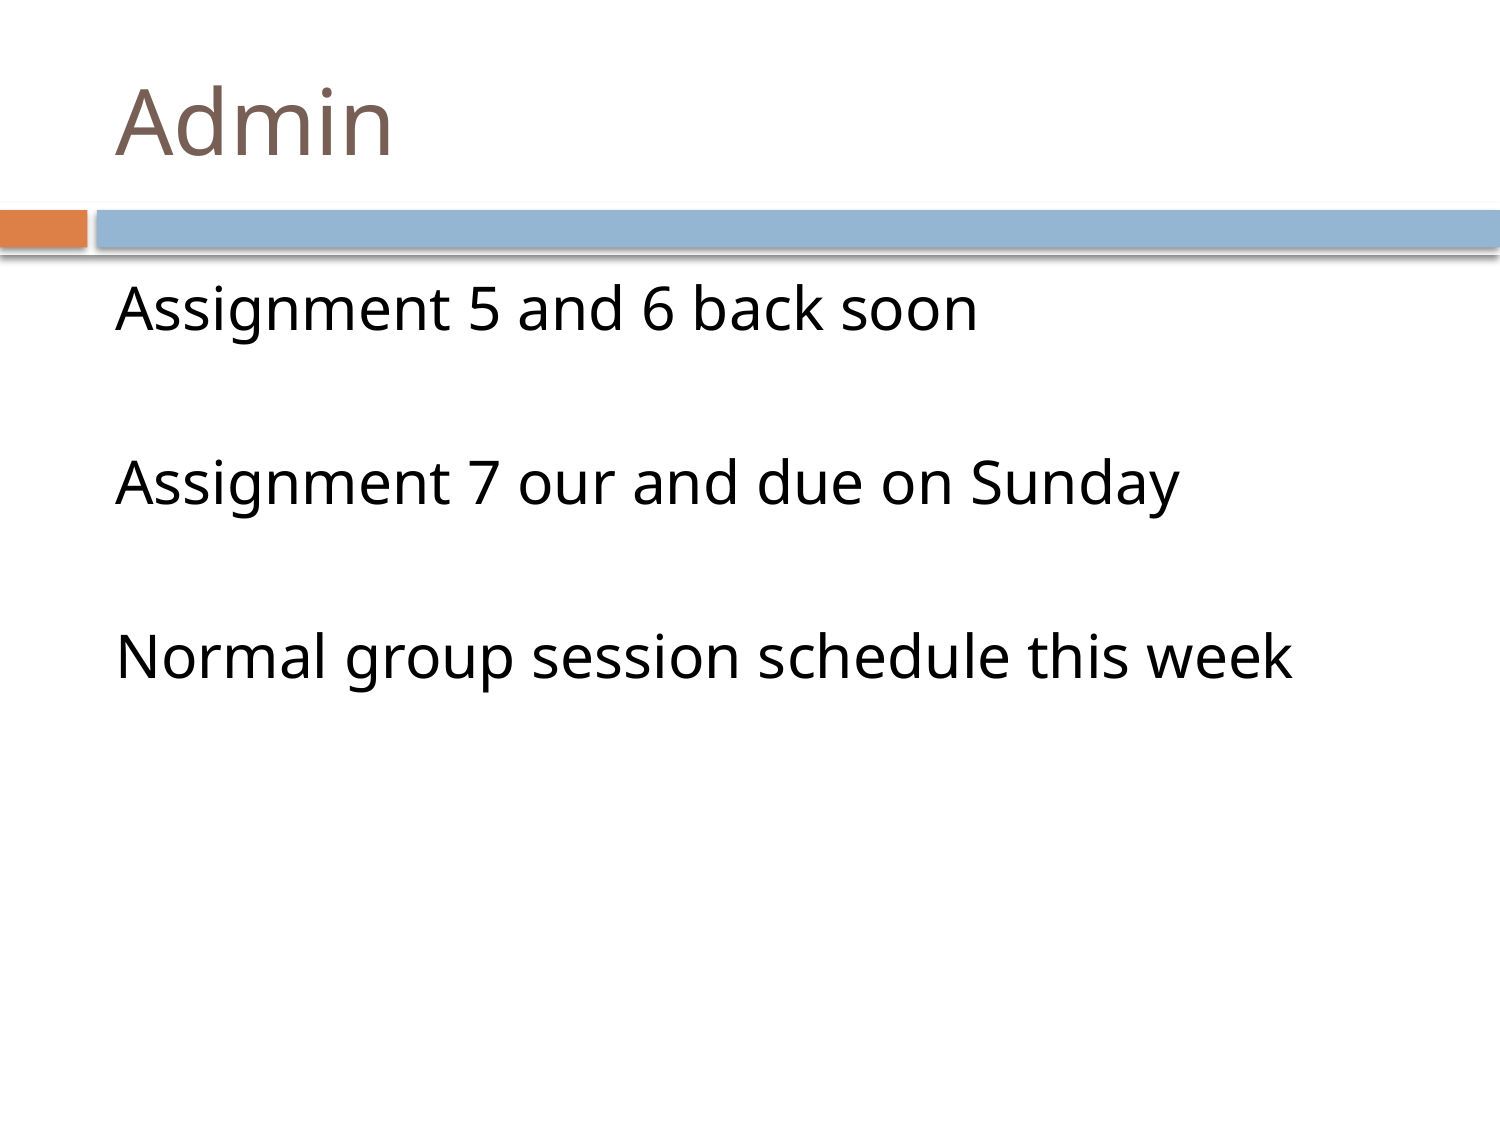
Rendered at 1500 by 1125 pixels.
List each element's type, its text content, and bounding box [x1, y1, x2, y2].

list Assignment 5 and 6 back soon Assignment 7 our and due on Sunday Normal group session schedule this week [100, 262, 1438, 1000]
title Admin [100, 37, 1438, 200]
